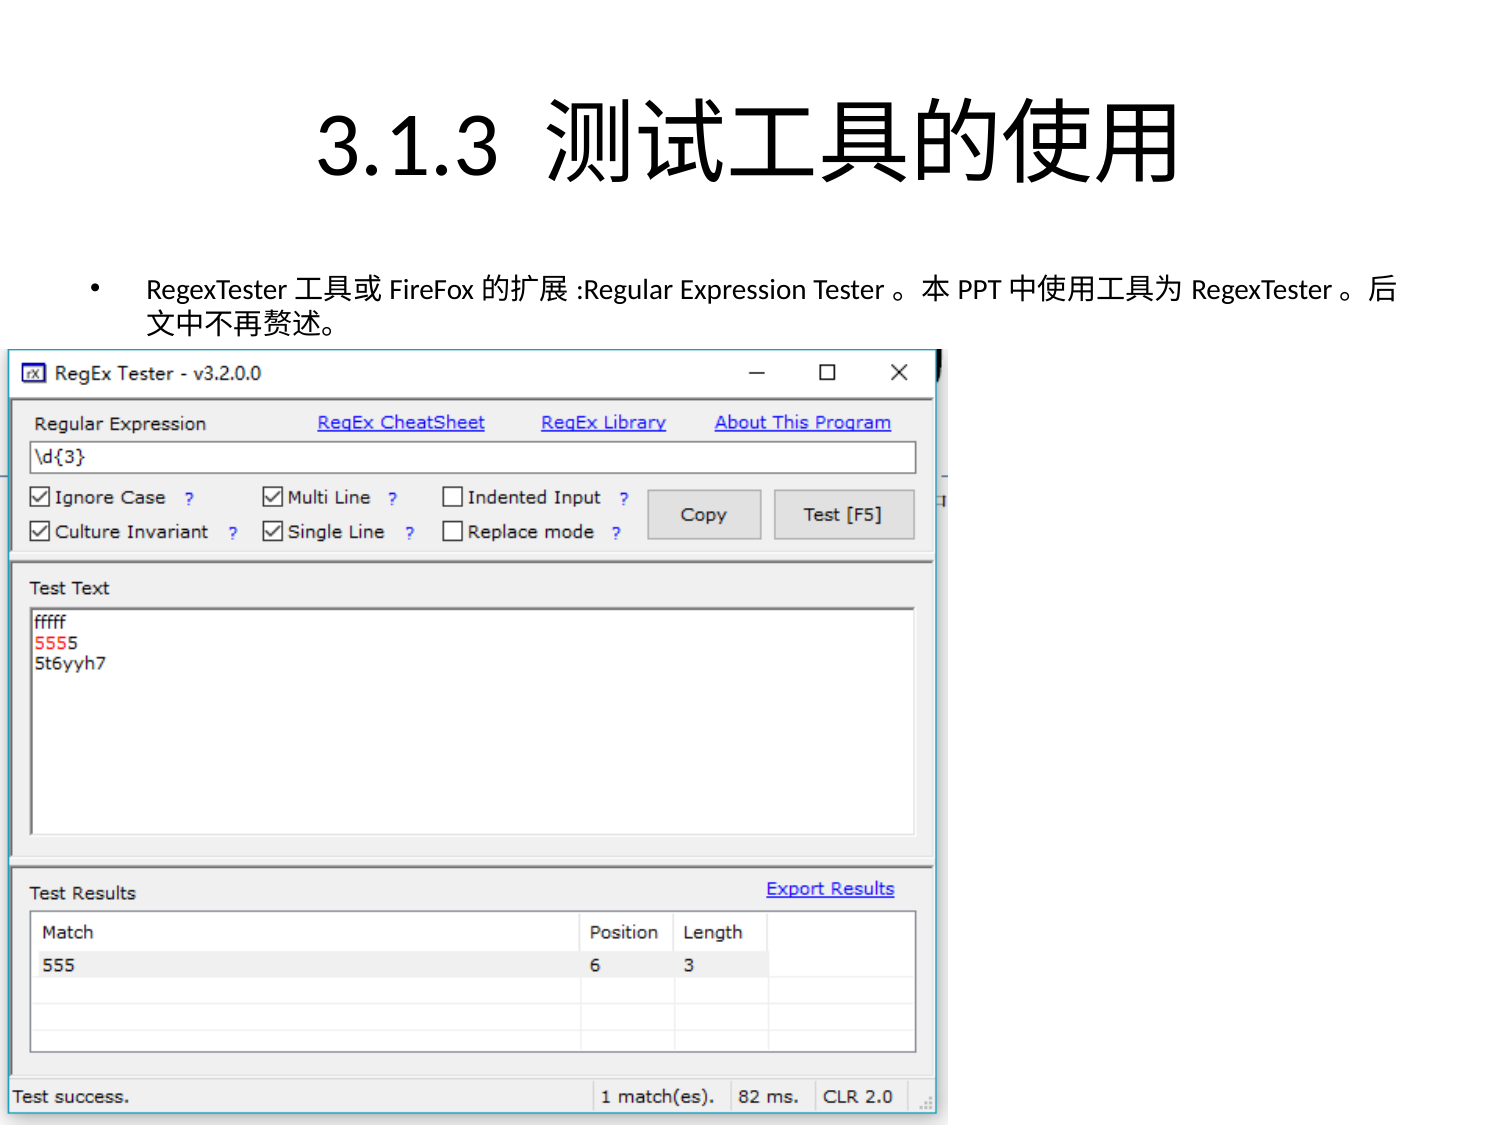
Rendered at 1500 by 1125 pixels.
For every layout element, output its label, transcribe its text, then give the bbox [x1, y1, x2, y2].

title 3.1.3 测试工具的使用 [75, 45, 1425, 233]
picture [0, 349, 948, 1125]
list RegexTester工具或FireFox的扩展:Regular Expression Tester。本PPT中使用工具为RegexTester。后文中不再赘述。 [75, 262, 1425, 1005]
